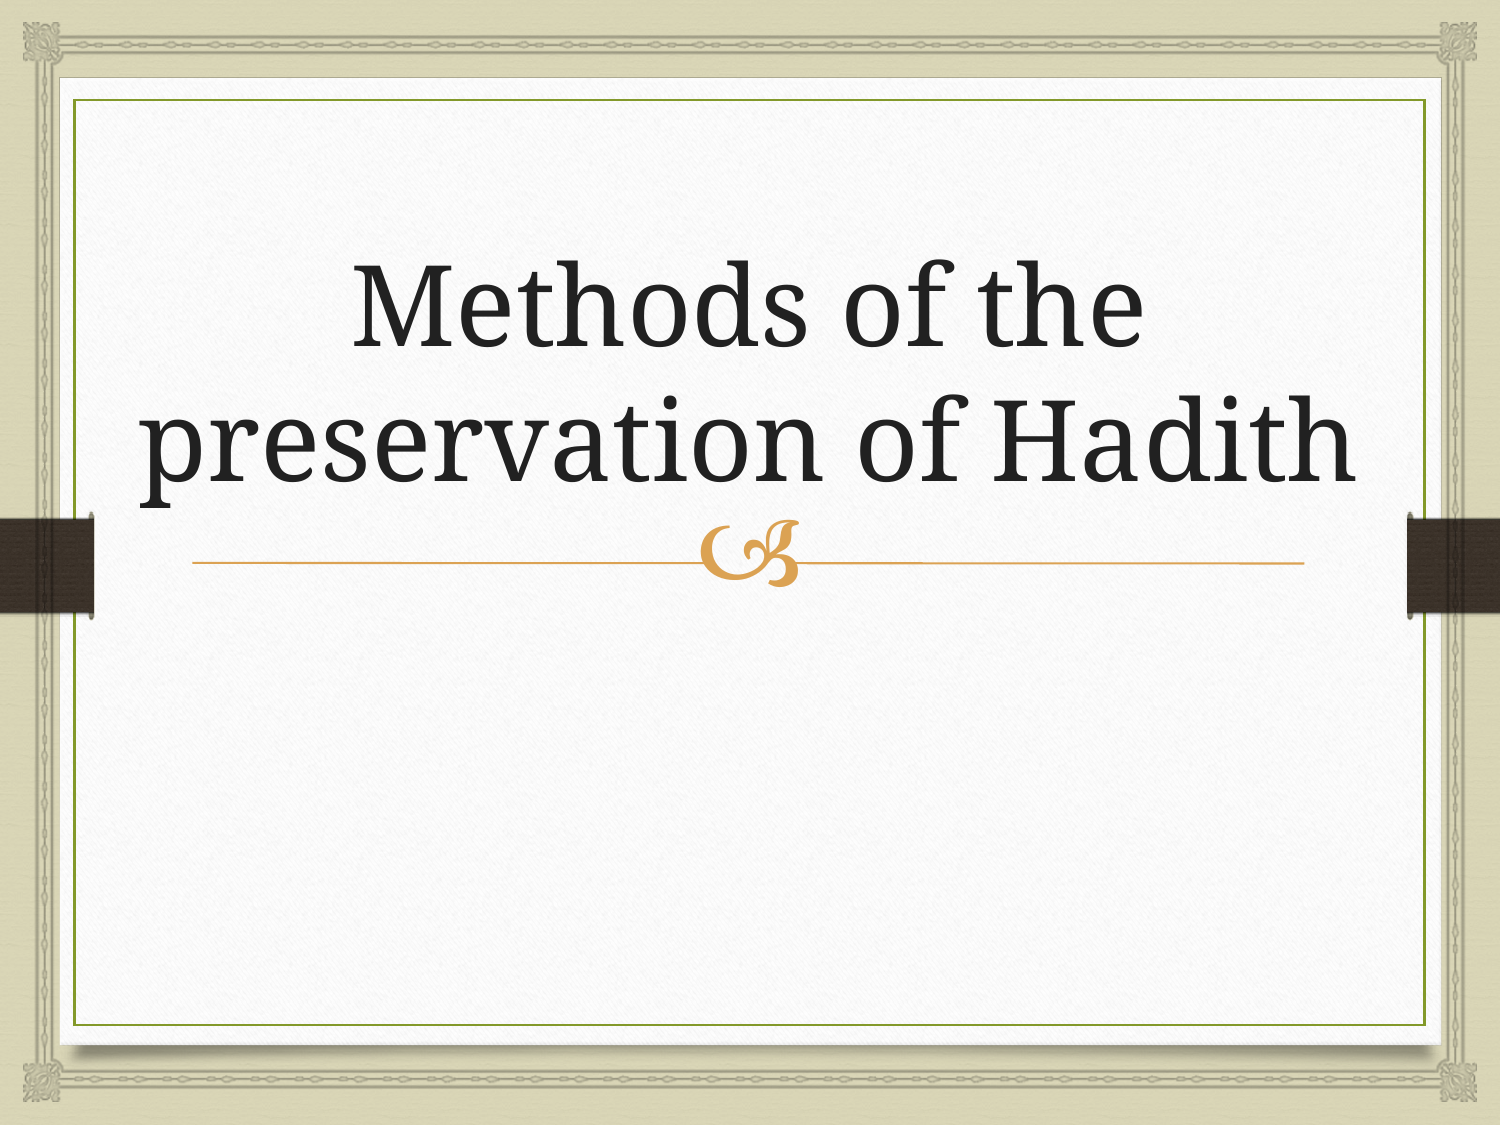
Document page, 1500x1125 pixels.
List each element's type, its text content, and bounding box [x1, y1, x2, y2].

picture [0, 0, 1500, 1125]
title Methods of the preservation of Hadith [113, 197, 1386, 512]
